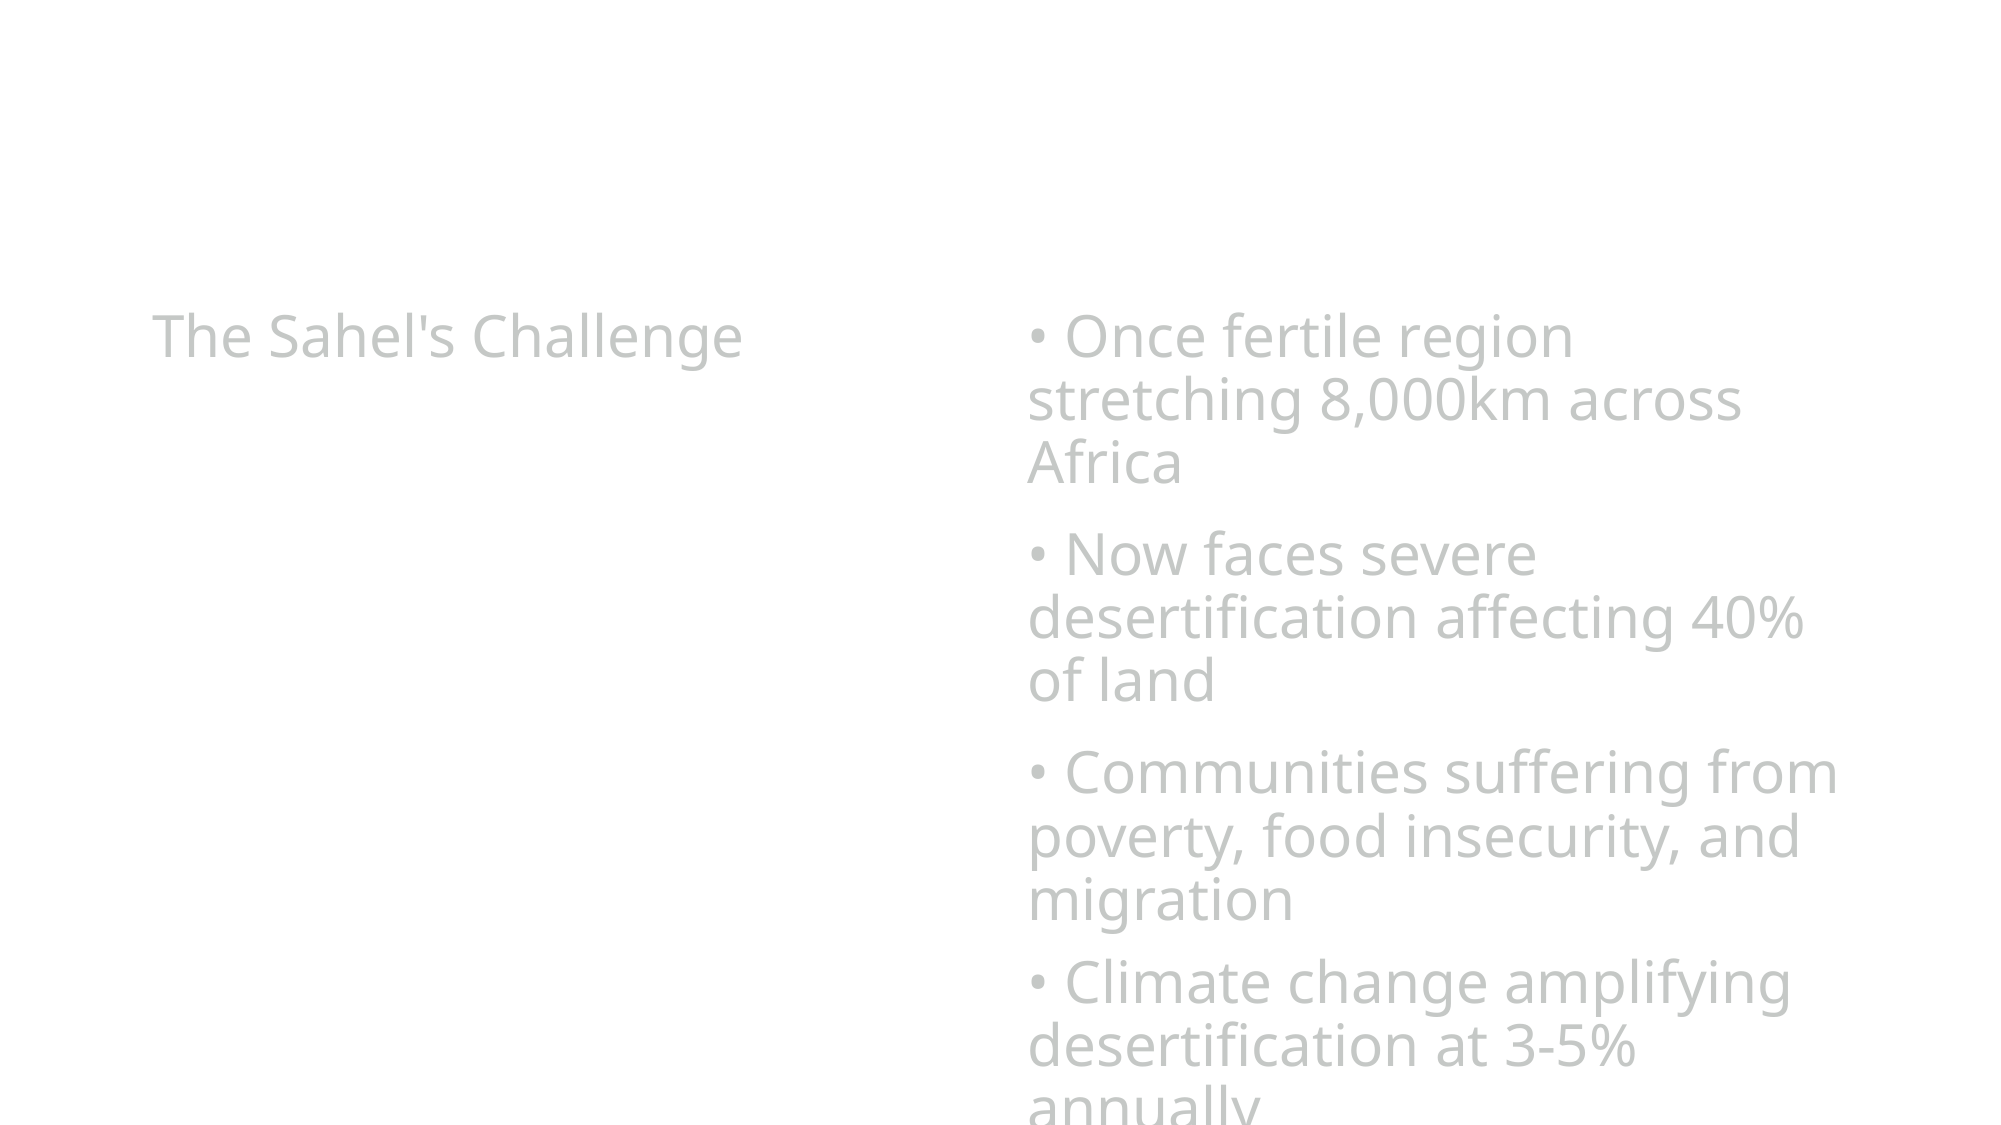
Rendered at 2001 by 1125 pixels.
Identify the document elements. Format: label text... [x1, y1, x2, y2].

list • Once fertile region stretching 8,000km across Africa • Now faces severe desertification affecting 40% of land • Communities suffering from poverty, food insecurity, and migration • Climate change amplifying desertification at 3-5% annually [1012, 299, 1863, 1014]
list The Sahel's Challenge [137, 299, 988, 1014]
